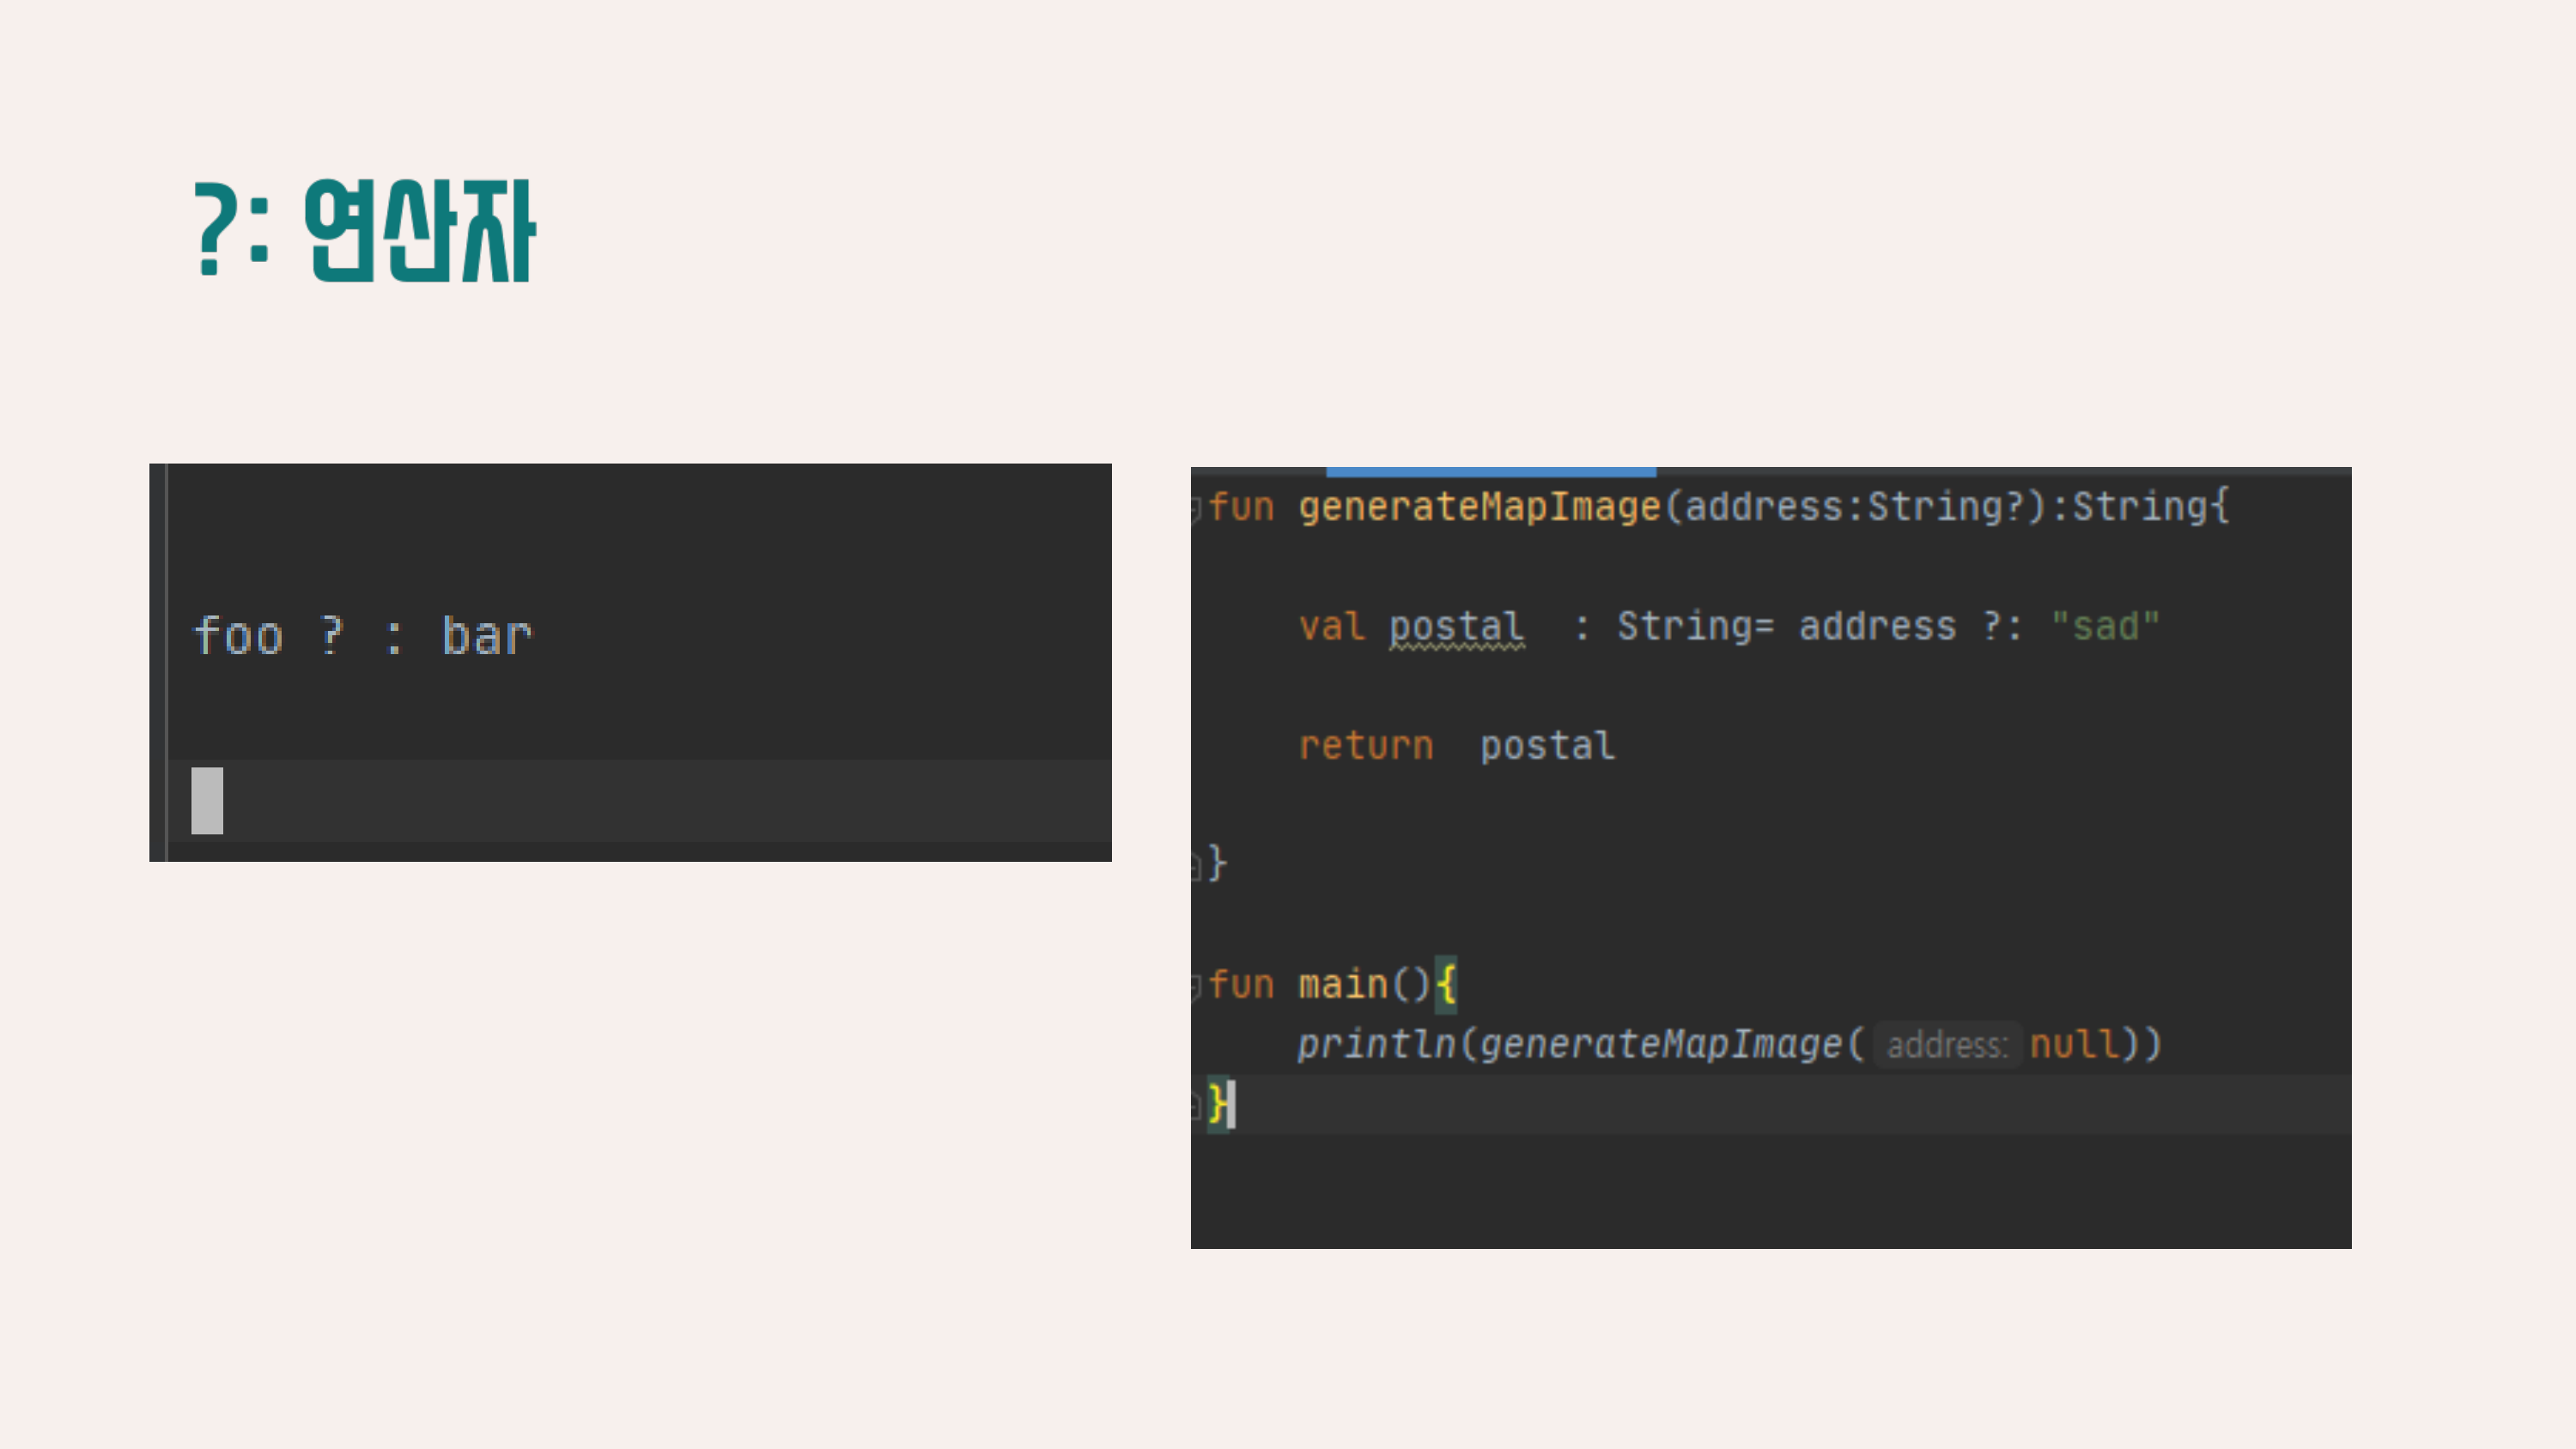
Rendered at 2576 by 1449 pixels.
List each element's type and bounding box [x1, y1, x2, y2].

picture [170, 127, 596, 359]
picture [149, 464, 1113, 862]
picture [1191, 467, 2352, 1250]
